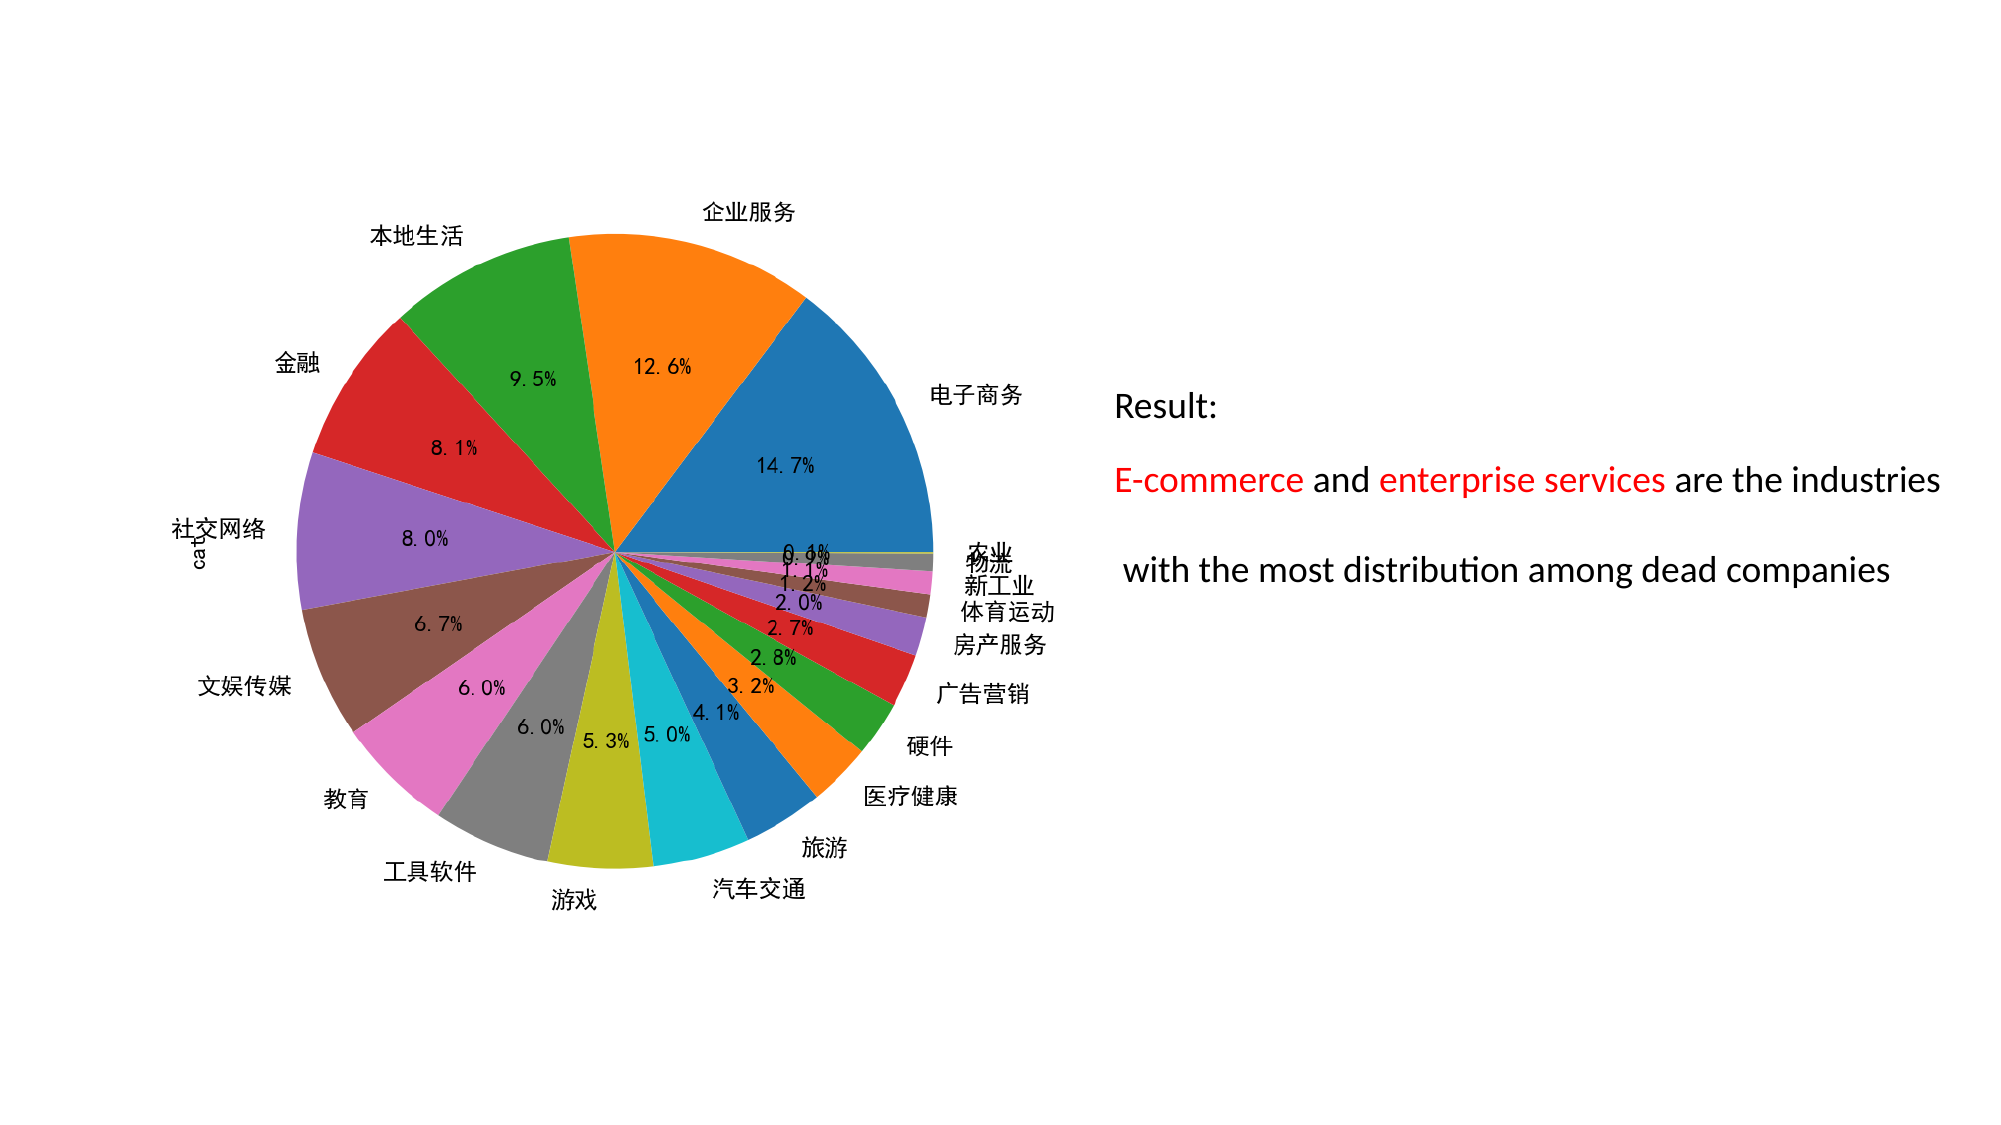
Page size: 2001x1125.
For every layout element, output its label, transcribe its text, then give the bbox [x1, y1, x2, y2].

text_box Result: [1198, 373, 2000, 434]
text_box E-commerce and enterprise services are the industries with the most distribution among dead companies [1198, 447, 2000, 643]
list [0, 85, 1198, 1040]
